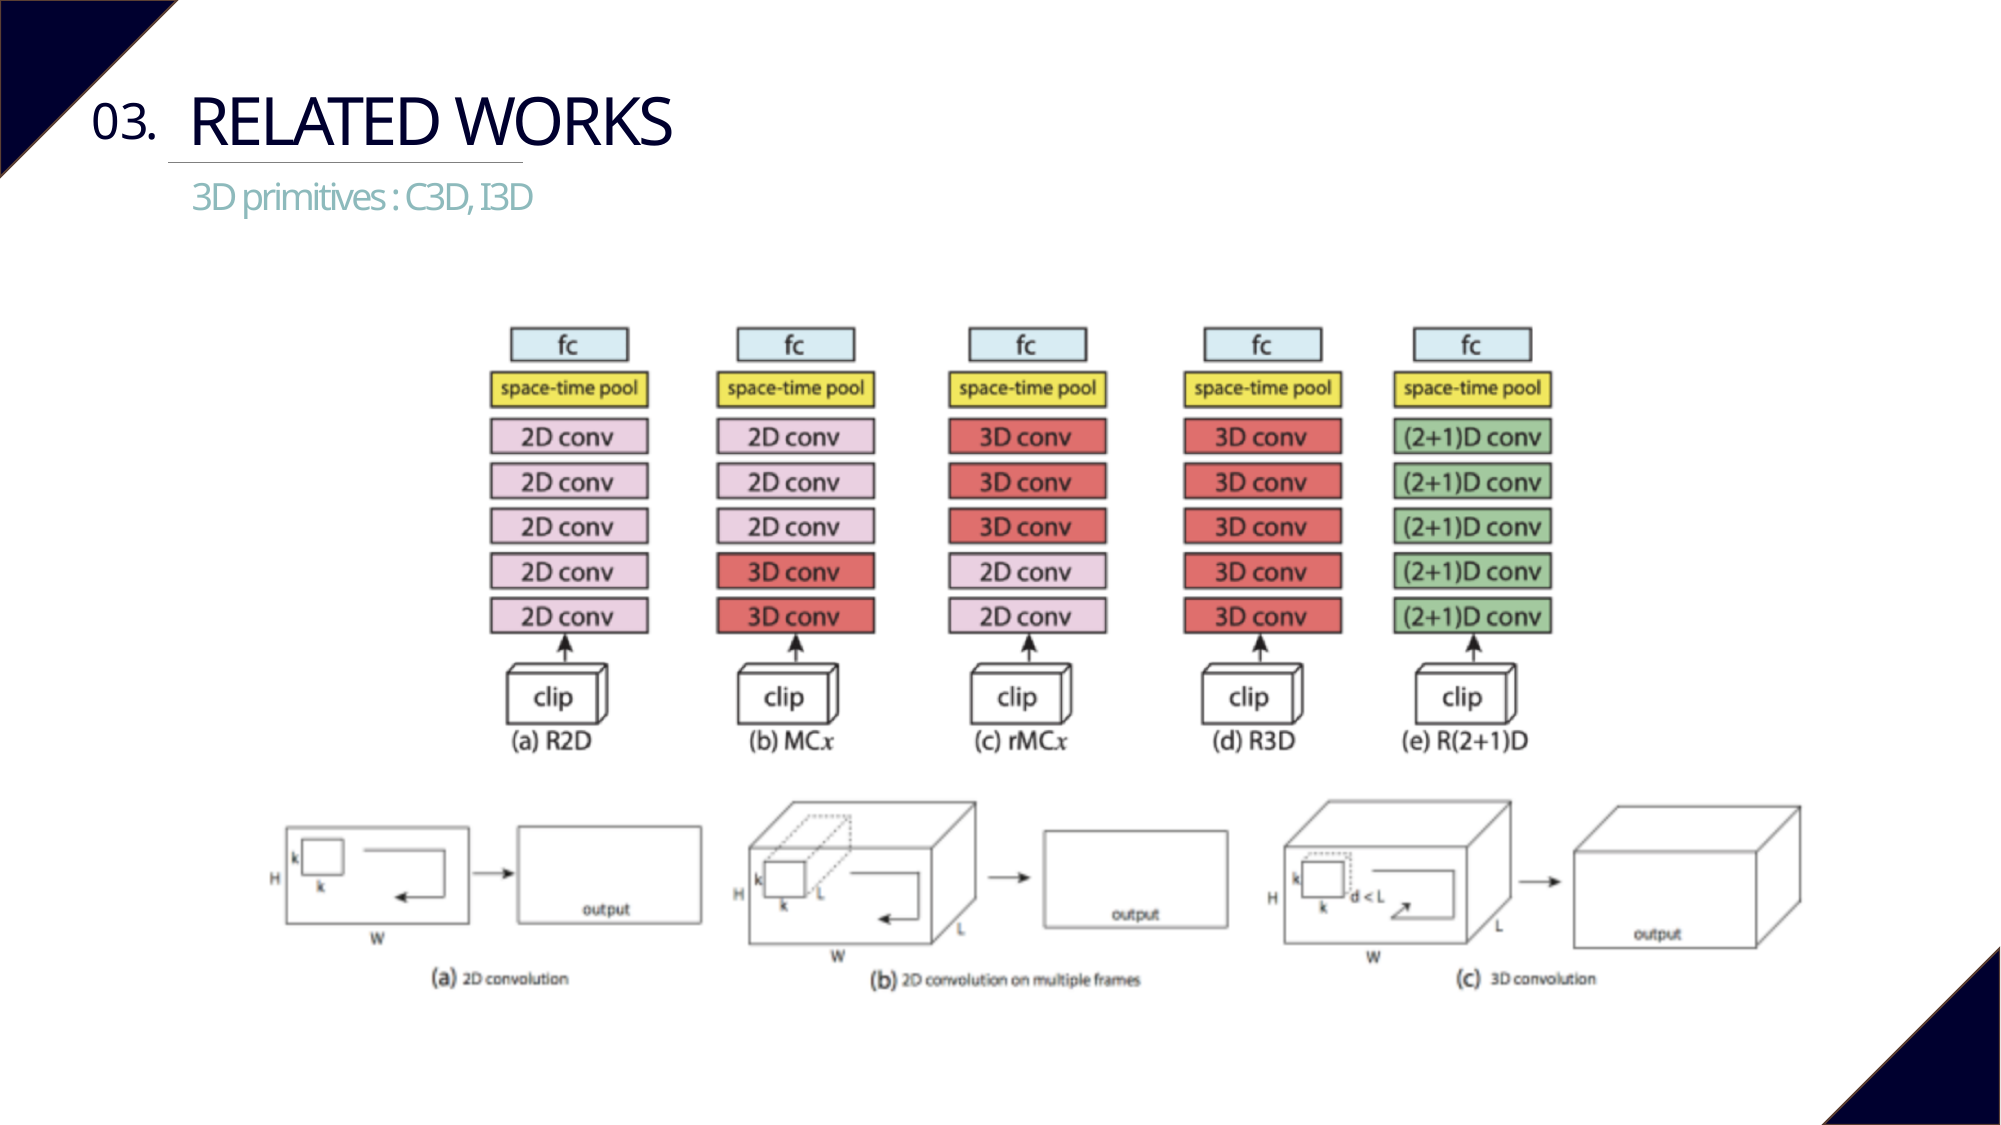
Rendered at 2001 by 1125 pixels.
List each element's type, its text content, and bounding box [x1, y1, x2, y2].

text_box 03. [83, 81, 167, 157]
text_box RELATED WORKS [180, 71, 683, 167]
picture [466, 307, 1599, 775]
picture [244, 788, 1821, 1011]
text_box 3D primitives : C3D, I3D [184, 165, 543, 225]
